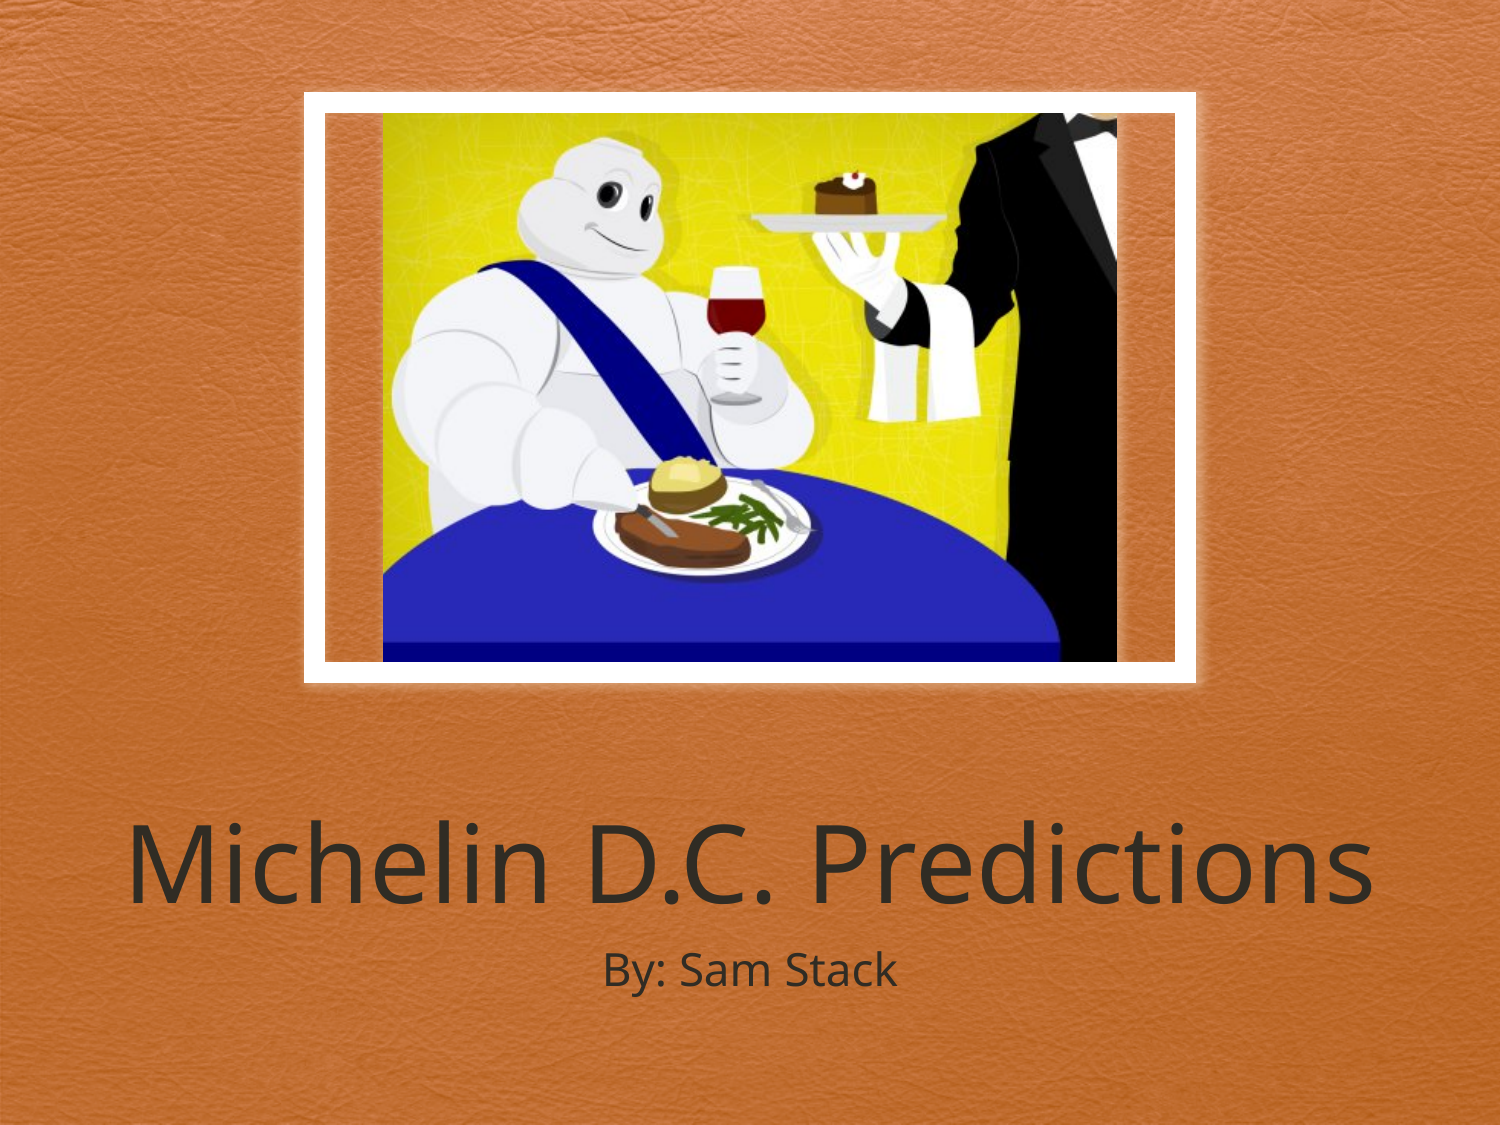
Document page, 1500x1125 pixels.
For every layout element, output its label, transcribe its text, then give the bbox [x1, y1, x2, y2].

picture [323, 110, 1177, 665]
subtitle By: Sam Stack [81, 933, 1419, 1042]
title Michelin D.C. Predictions [81, 712, 1419, 933]
